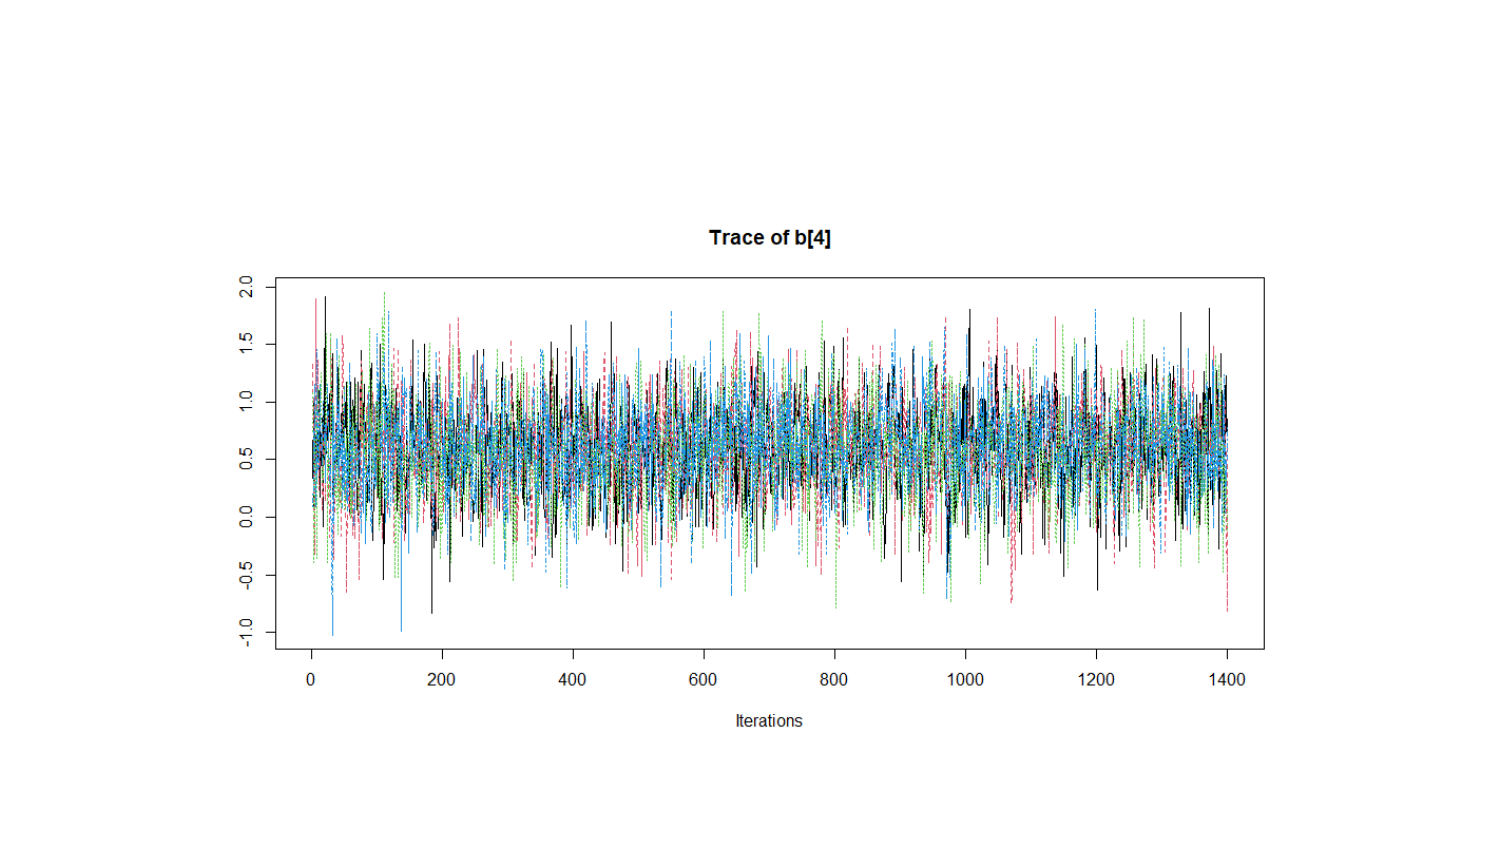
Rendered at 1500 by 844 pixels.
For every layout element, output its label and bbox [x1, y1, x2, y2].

picture [193, 195, 1307, 753]
